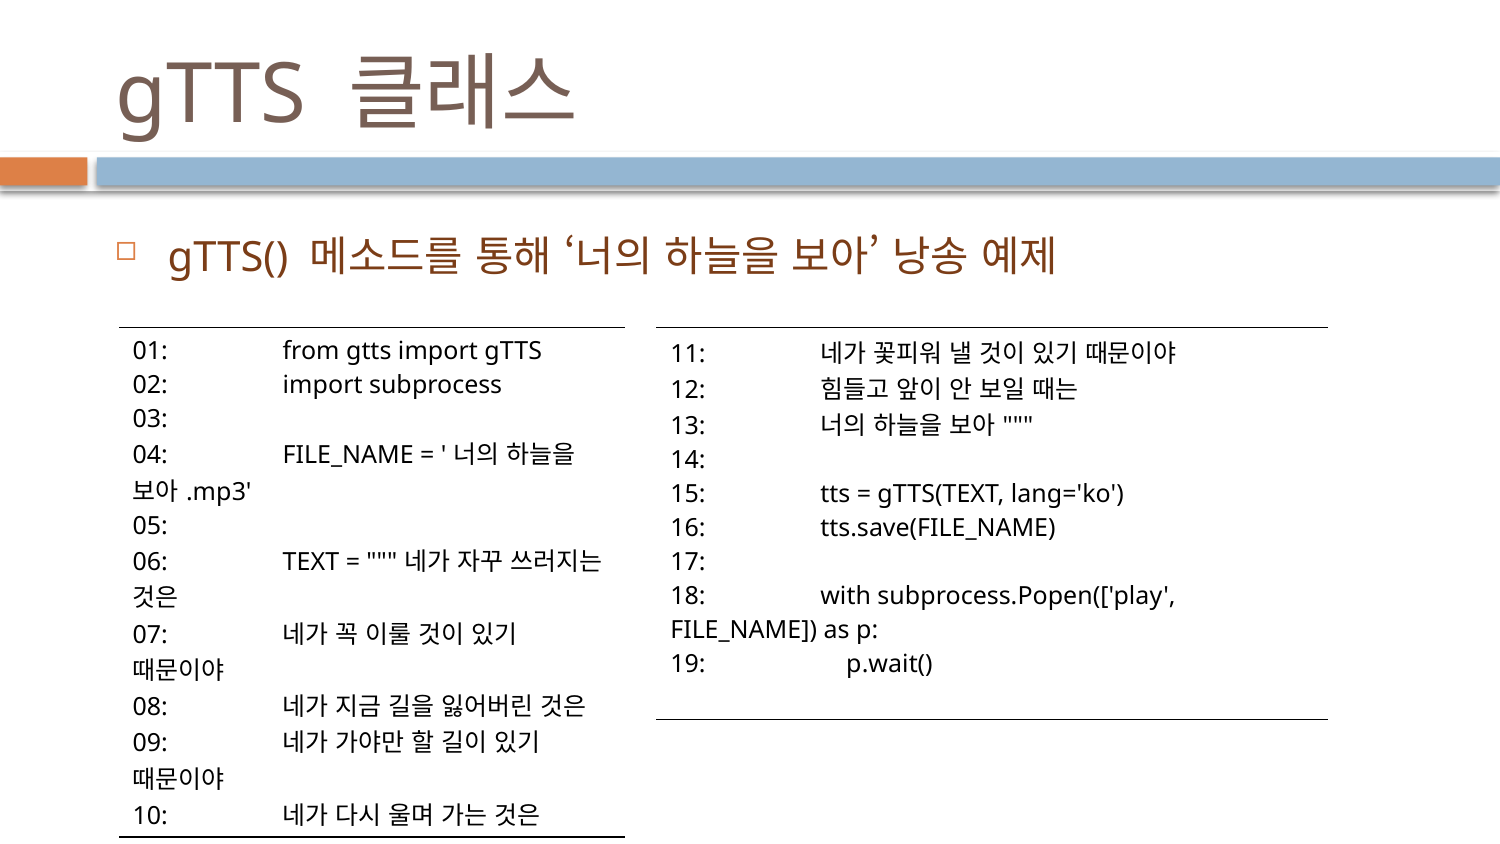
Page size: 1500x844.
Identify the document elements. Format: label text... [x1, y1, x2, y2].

table_header 11: 네가 꽃피워 낼 것이 있기 때문이야 12: 힘들고 앞이 안 보일 때는 13: 너의 하늘을 보아""" 14: 15: tts = gTTS(TEXT, lang='ko') 16: tts.save(FILE_NAME) 17: 18: with subprocess.Popen(['play', FILE_NAME]) as p: 19: p.wait() [656, 328, 1328, 719]
list gTTS() 메소드를 통해 ‘너의 하늘을 보아’ 낭송 예제 [100, 196, 1500, 750]
title gTTS 클래스 [100, 28, 1471, 150]
table_header 01: from gtts import gTTS 02: import subprocess 03: 04: FILE_NAME = '너의 하늘을 보아.mp3' 05: 06: TEXT = """네가 자꾸 쓰러지는 것은 07: 네가 꼭 이룰 것이 있기 때문이야 08: 네가 지금 길을 잃어버린 것은 09: 네가 가야만 할 길이 있기 때문이야 10: 네가 다시 울며 가는 것은 [119, 328, 625, 836]
